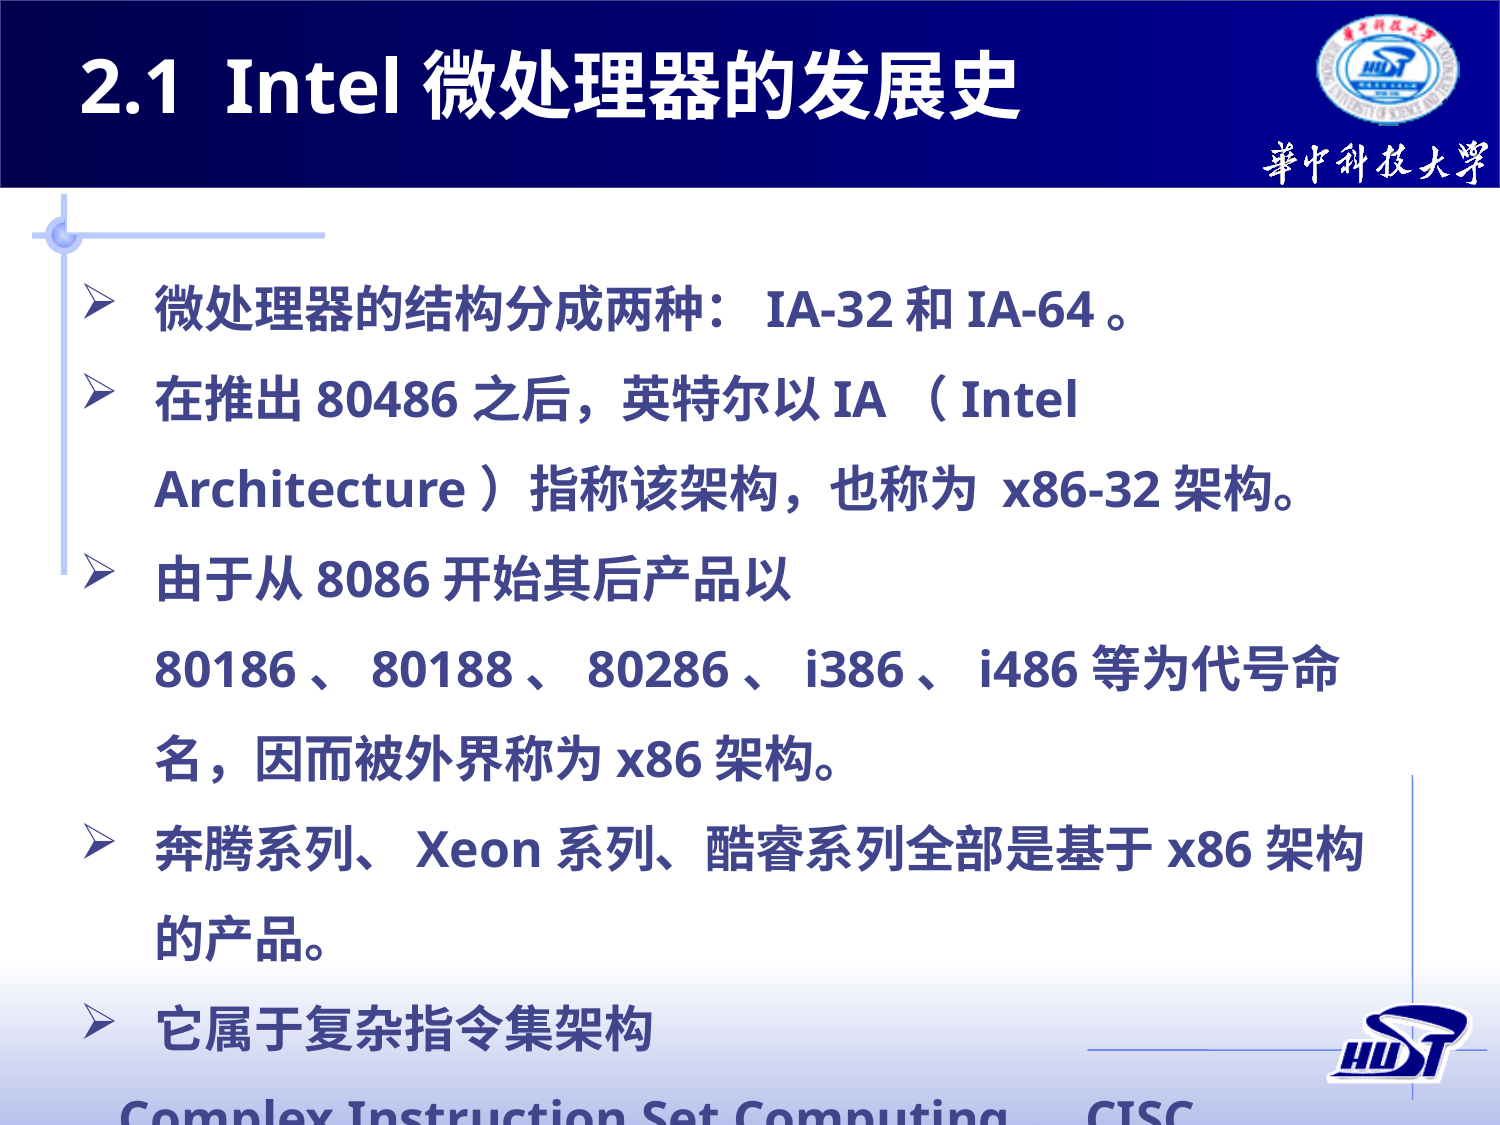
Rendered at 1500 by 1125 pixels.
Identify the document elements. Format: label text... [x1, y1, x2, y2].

picture [1262, 140, 1488, 185]
picture [1316, 14, 1460, 126]
text_box 2.1 Intel微处理器的发展史 [64, 30, 1258, 136]
text_box 微处理器的结构分成两种：IA-32和IA-64。 在推出80486之后，英特尔以IA（Intel Architecture）指称该架构，也称为 x86-32架构。 由于从8086开始其后产品以80186、80188、80286、i386、i486等为代号命名，因而被外界称为x86架构。 奔腾系列、Xeon系列、酷睿系列全部是基于x86架构的产品。 它属于复杂指令集架构 Complex Instruction Set Computing，CISC [64, 239, 1388, 1125]
